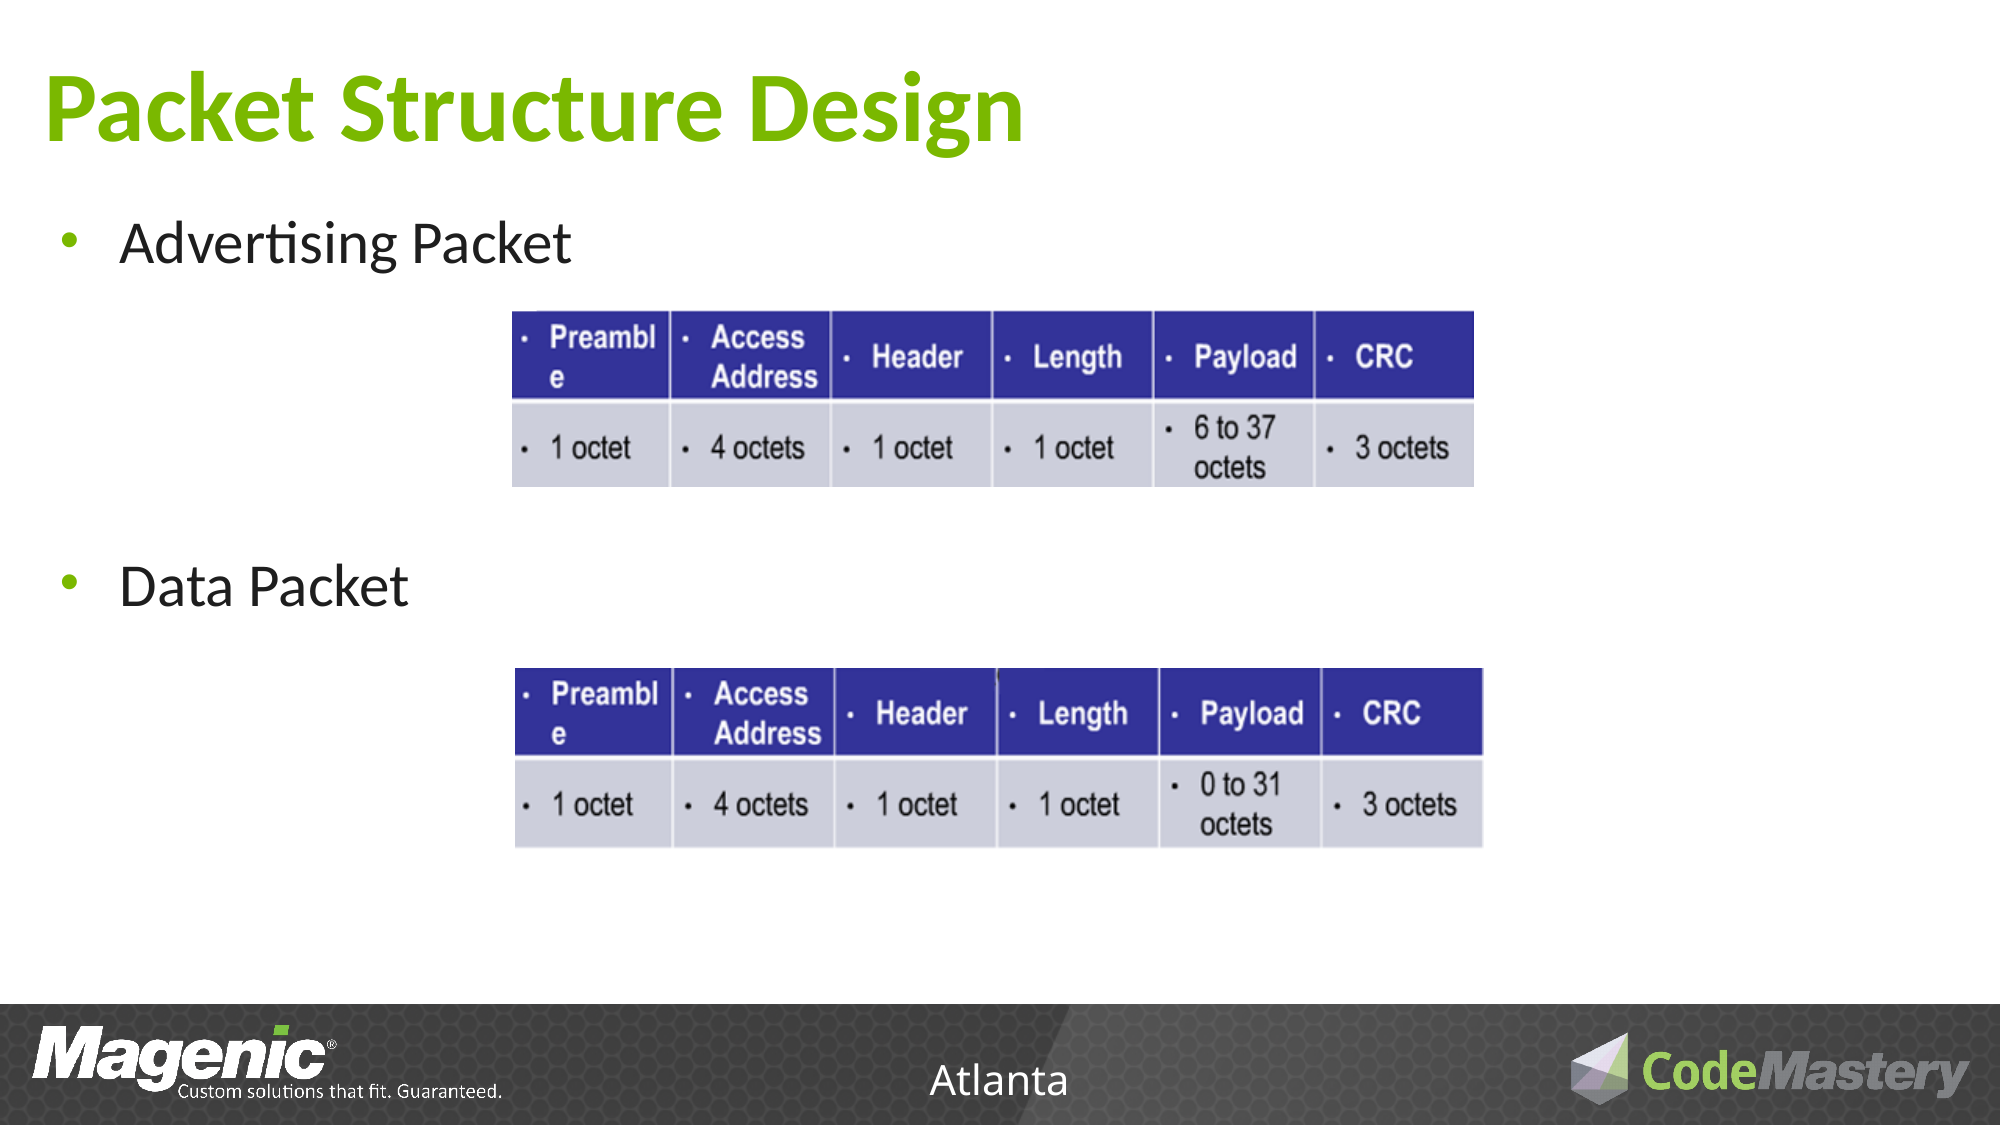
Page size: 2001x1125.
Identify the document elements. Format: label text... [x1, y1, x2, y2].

title Packet Structure Design [29, 34, 1970, 195]
picture [0, 1004, 2000, 1125]
picture [511, 309, 1474, 487]
list Advertising Packet Data Packet [29, 195, 1970, 957]
picture [514, 668, 1485, 851]
